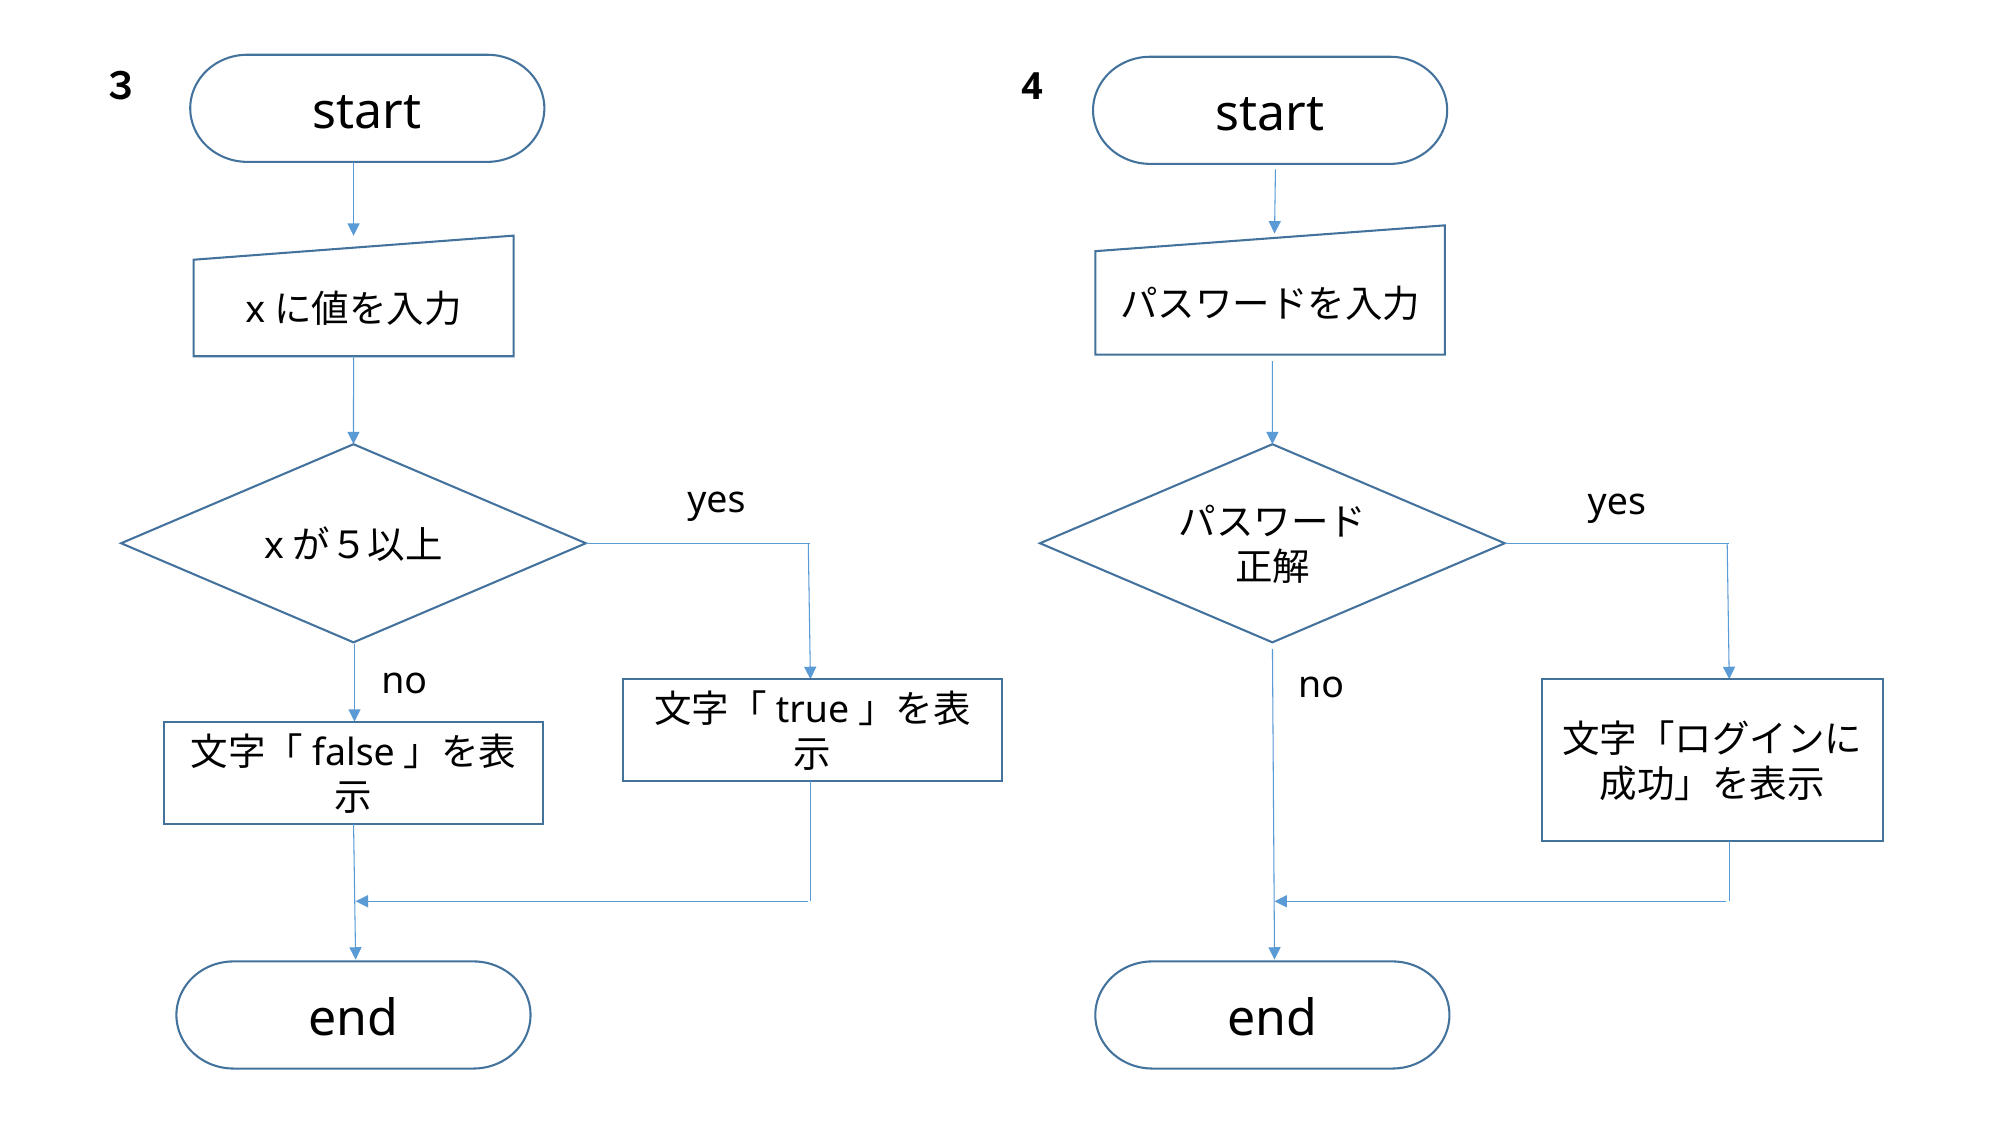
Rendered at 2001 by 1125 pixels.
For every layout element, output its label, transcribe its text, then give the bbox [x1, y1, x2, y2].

text_box 4 [1006, 54, 1074, 115]
text_box end [175, 960, 532, 1070]
text_box 文字「false」を表示 [163, 721, 544, 825]
text_box ３ [87, 54, 191, 115]
text_box パスワード正解 [1037, 443, 1507, 644]
text_box yes [672, 468, 761, 528]
text_box 文字「true」を表示 [622, 678, 1003, 782]
text_box start [189, 53, 546, 163]
text_box end [1094, 960, 1451, 1070]
text_box start [1092, 55, 1449, 165]
text_box no [1283, 652, 1359, 713]
text_box 文字「ログインに成功」を表示 [1541, 678, 1884, 842]
text_box パスワードを入力 [1094, 224, 1446, 356]
text_box xが５以上 [118, 443, 588, 644]
text_box xに値を入力 [192, 234, 515, 358]
text_box no [366, 648, 442, 709]
text_box yes [1572, 469, 1662, 530]
